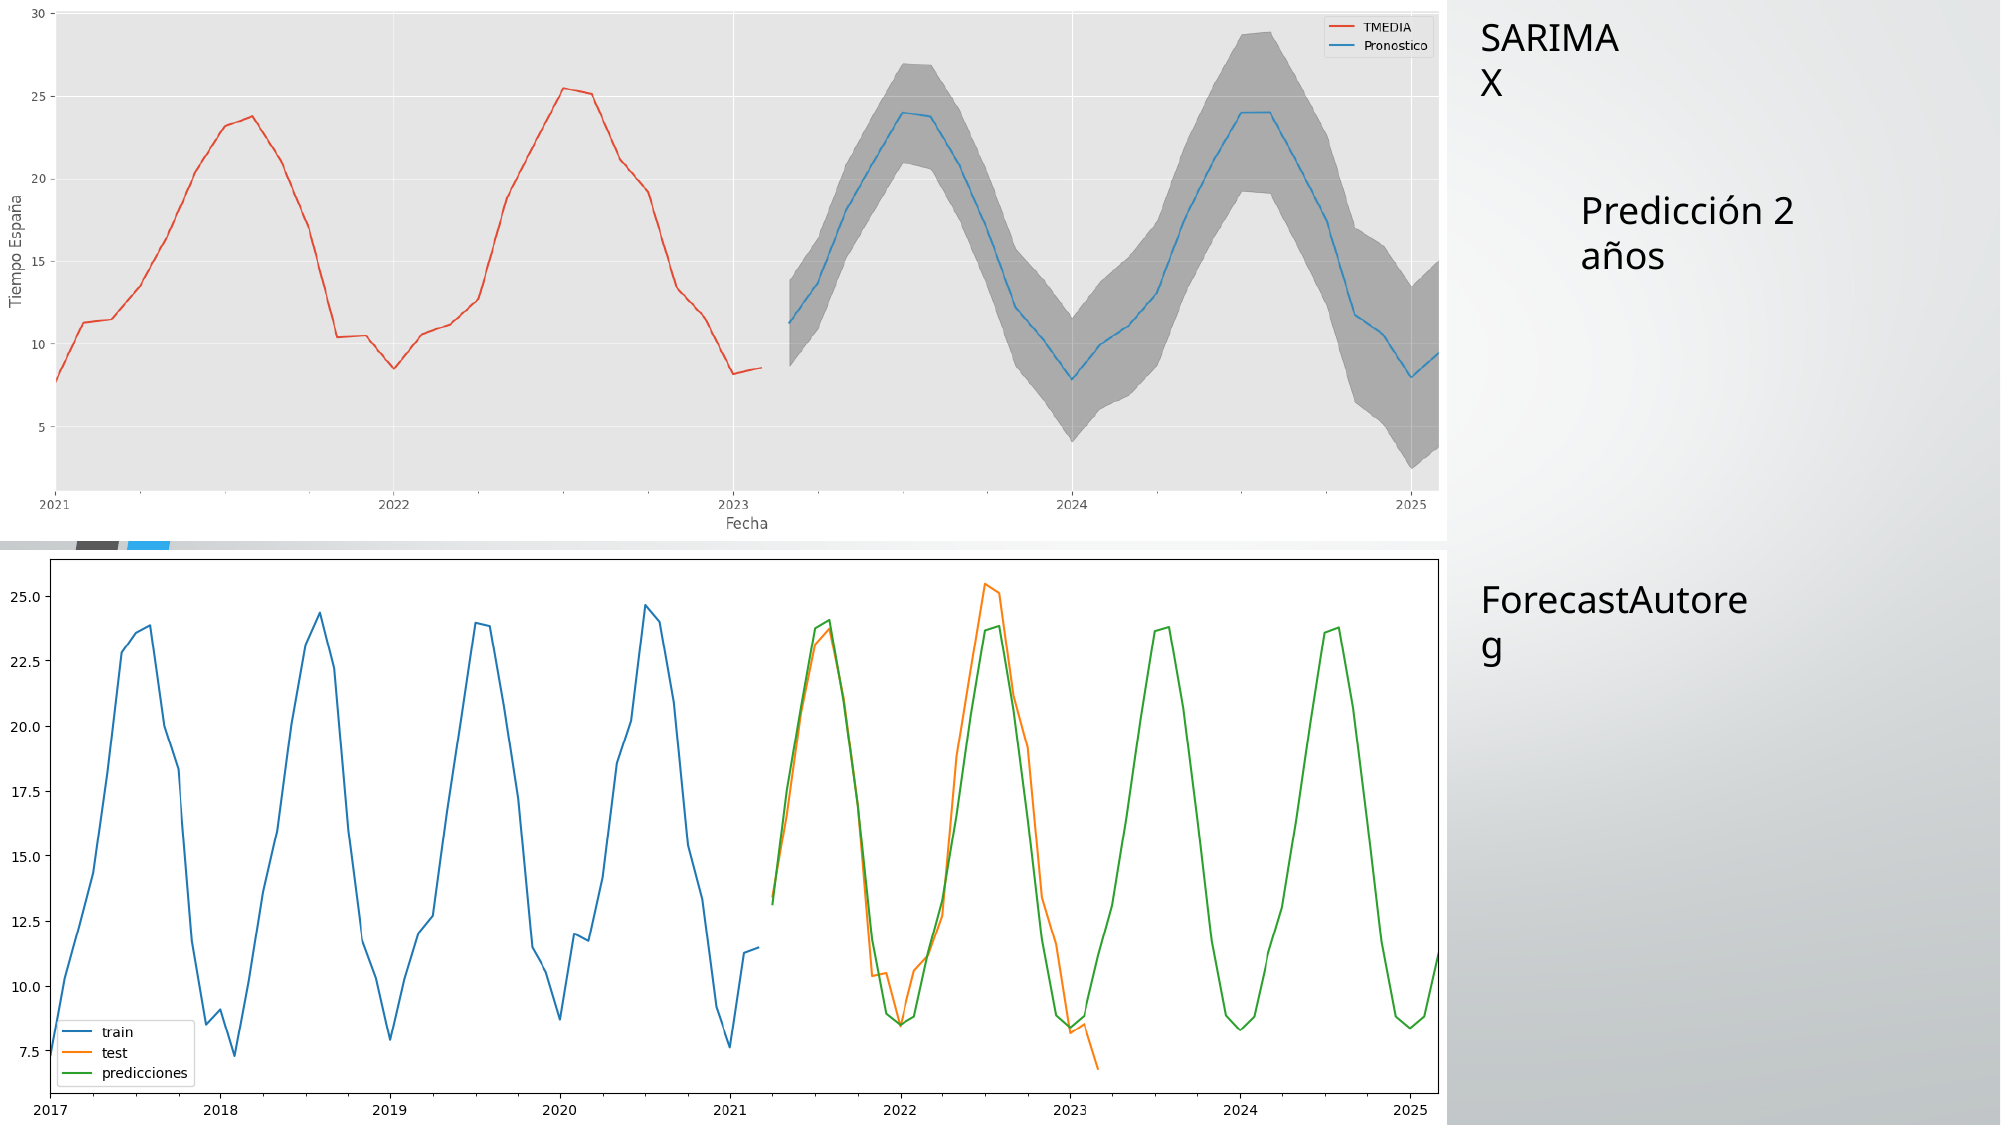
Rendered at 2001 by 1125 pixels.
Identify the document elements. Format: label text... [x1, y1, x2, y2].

text_box Predicción 2 años [1565, 179, 1896, 285]
picture [0, 0, 1447, 541]
text_box SARIMAX [1465, 6, 1649, 112]
picture [0, 550, 1447, 1125]
text_box ForecastAutoreg [1465, 568, 1769, 674]
